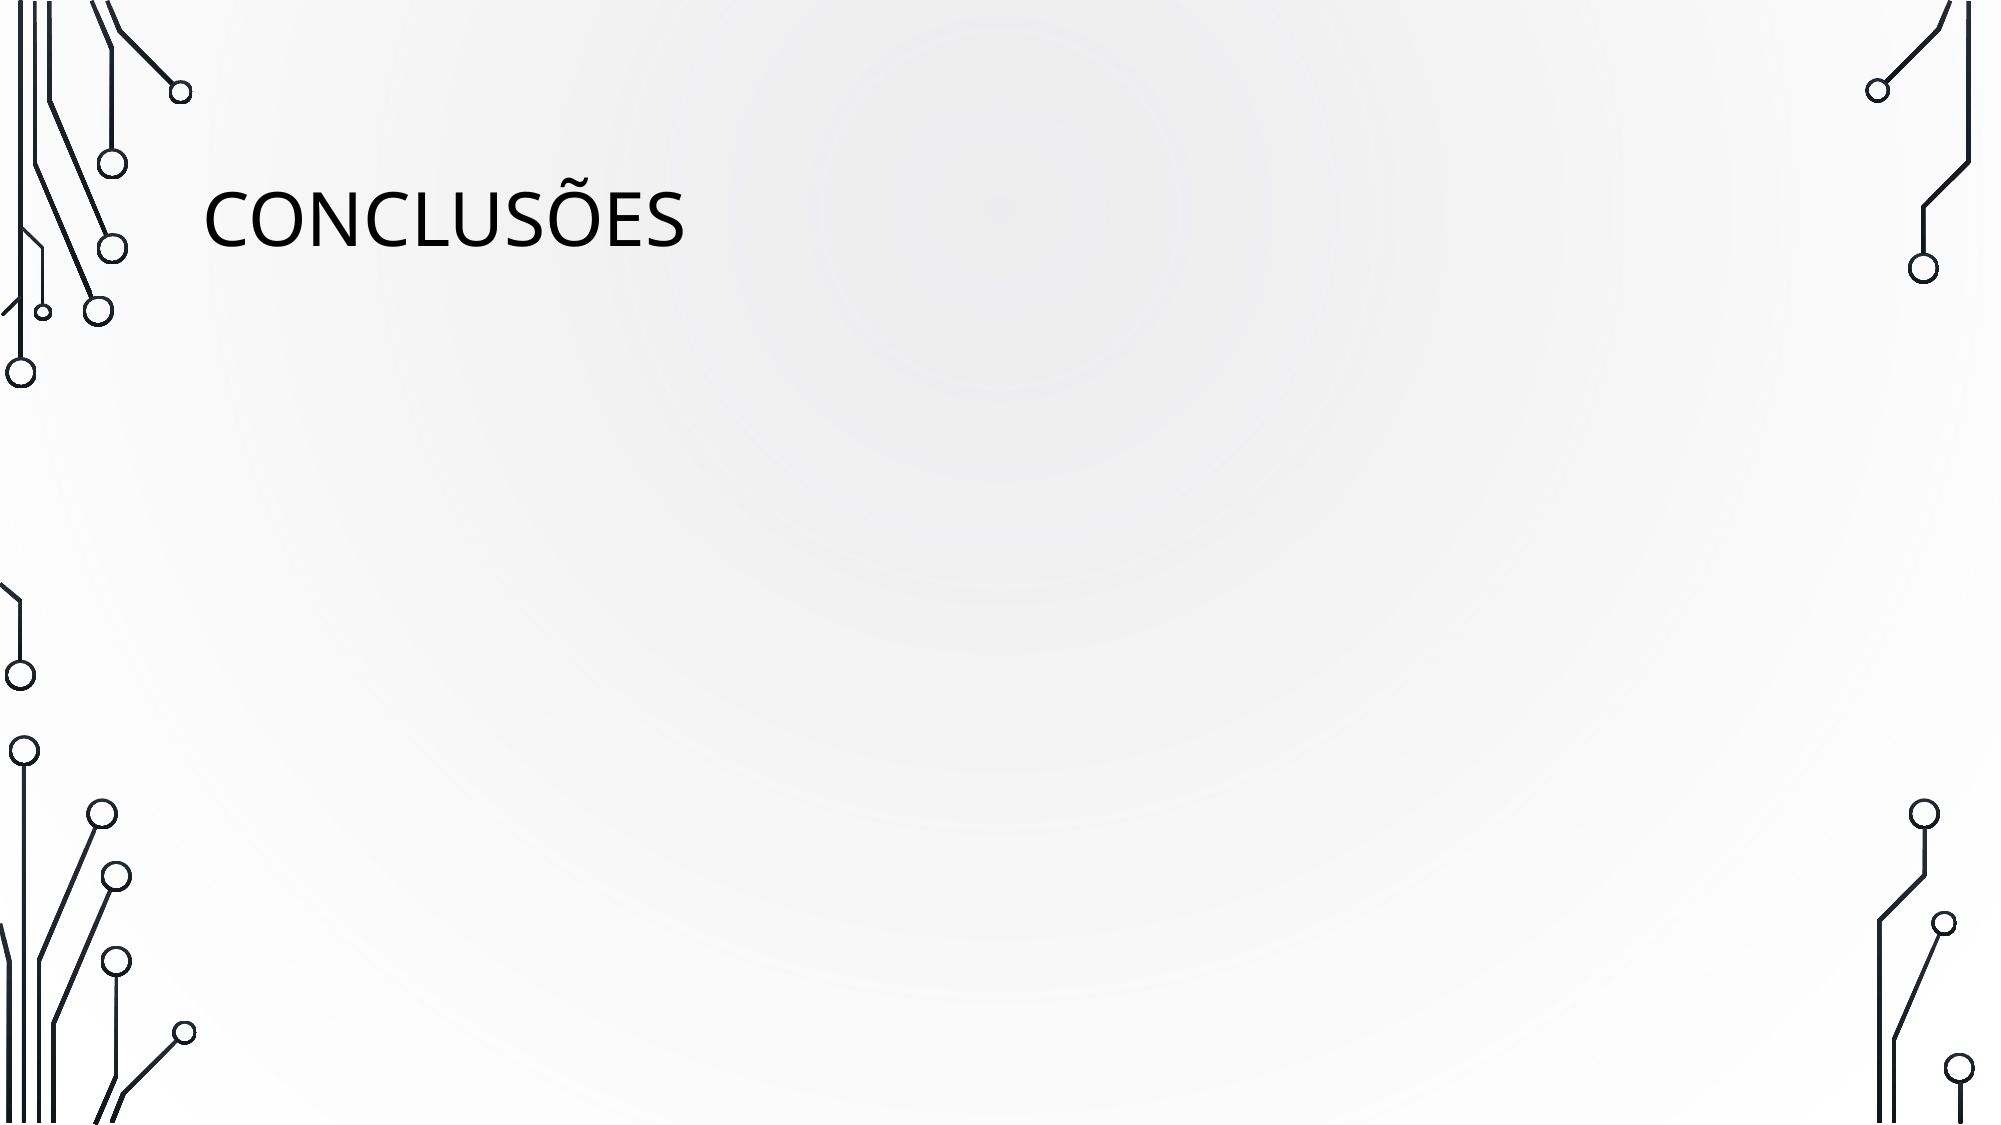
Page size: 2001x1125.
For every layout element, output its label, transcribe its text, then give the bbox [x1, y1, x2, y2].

title Conclusões [187, 101, 1813, 344]
